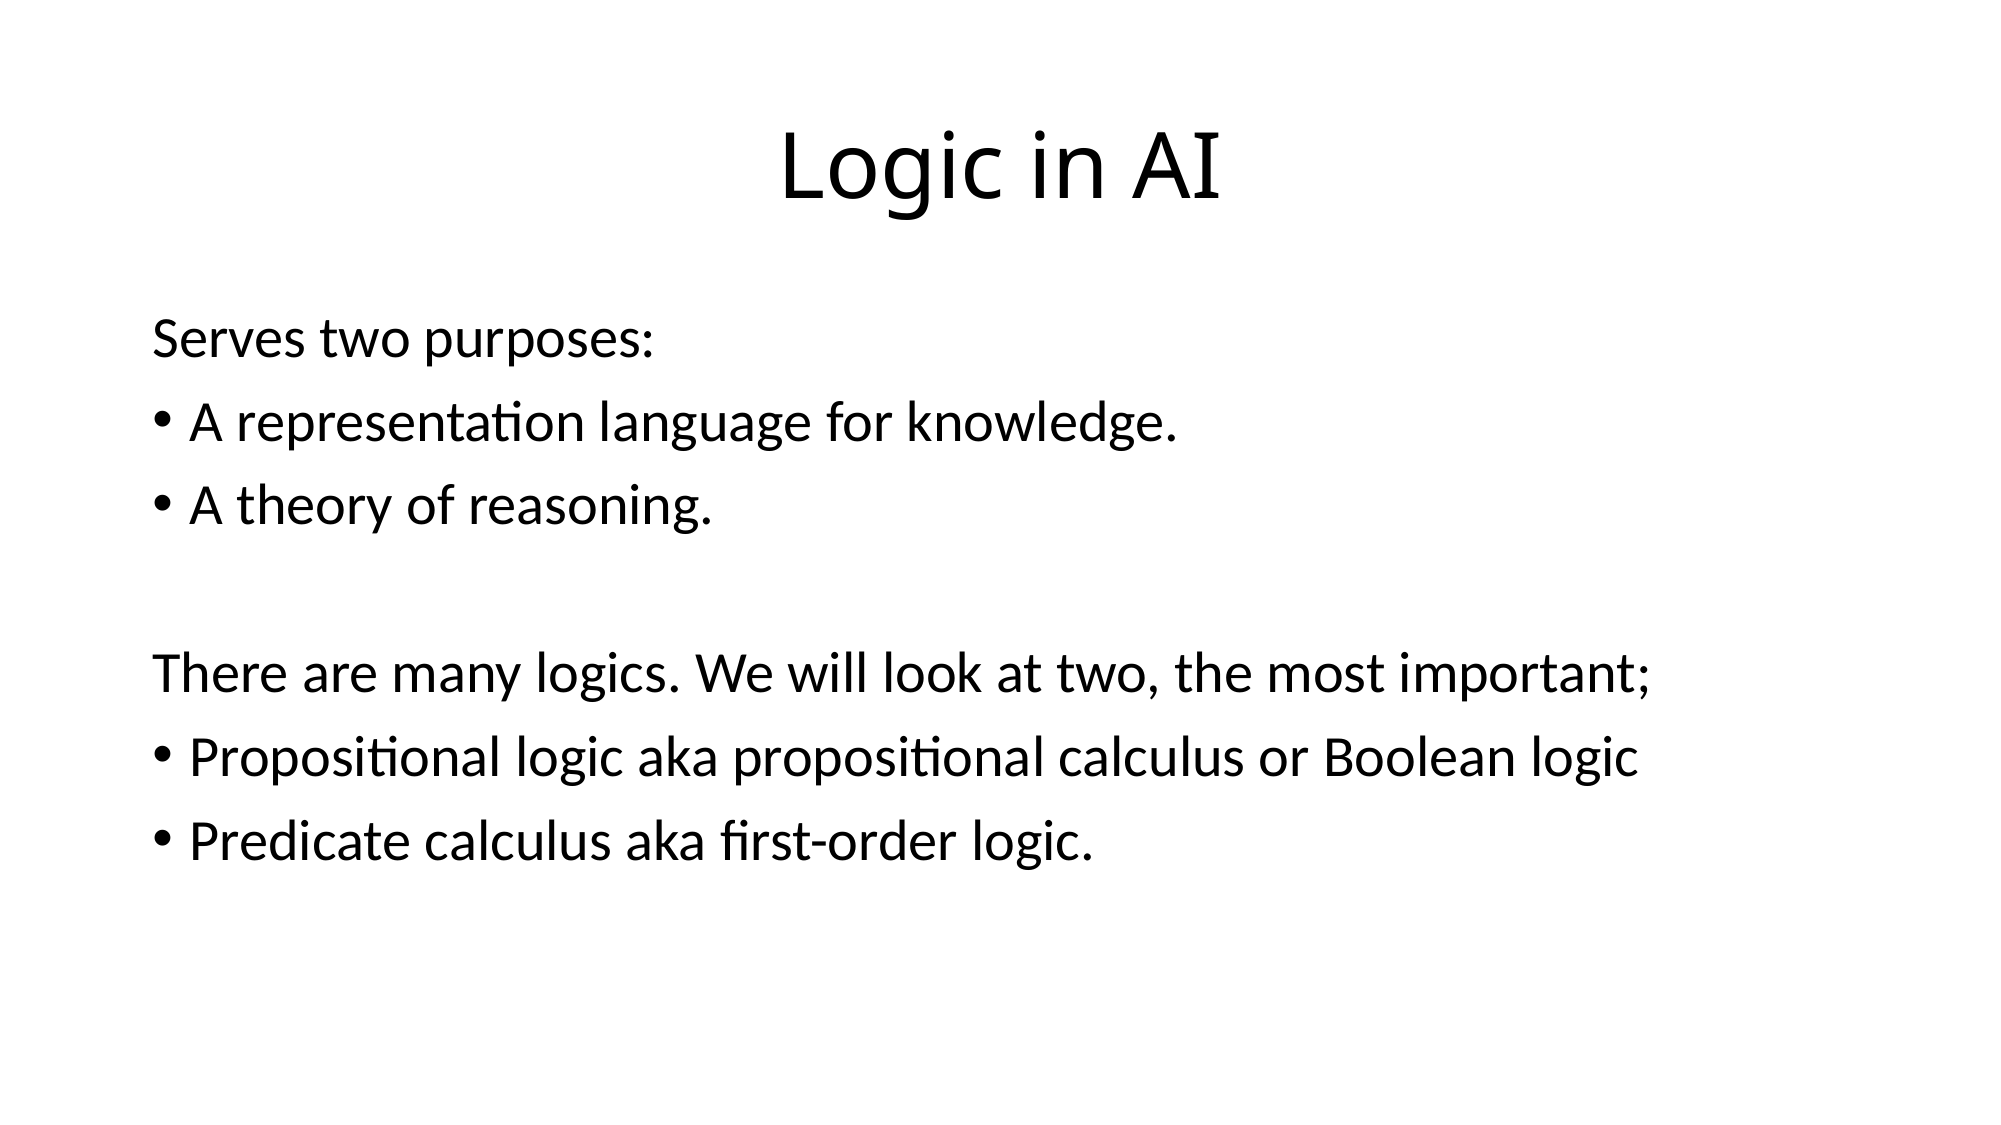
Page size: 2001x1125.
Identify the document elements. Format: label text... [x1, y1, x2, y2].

title Logic in AI [137, 59, 1863, 278]
list Serves two purposes: A representation language for knowledge. A theory of reasoning. There are many logics. We will look at two, the most important; Propositional logic aka propositional calculus or Boolean logic Predicate calculus aka first-order logic. [137, 299, 1863, 1014]
